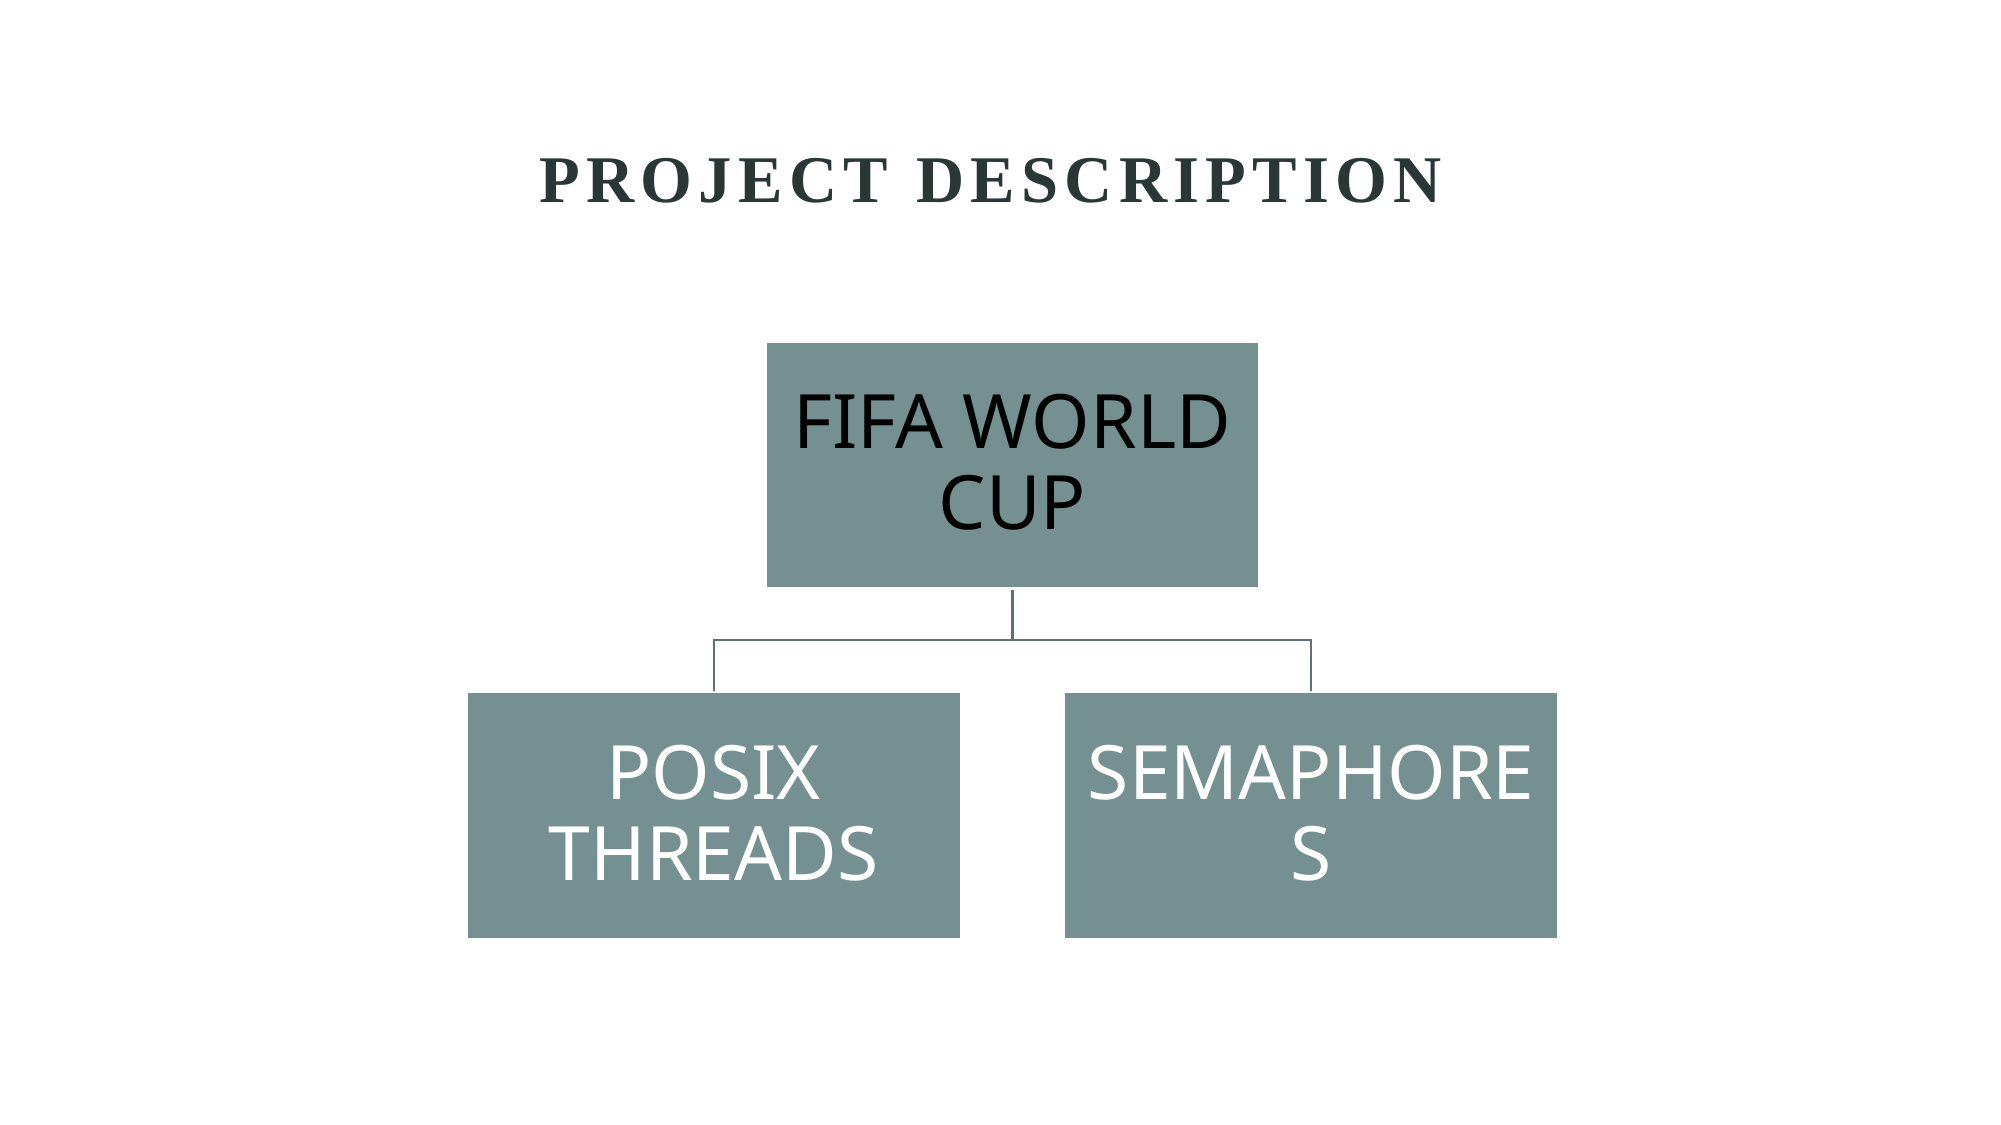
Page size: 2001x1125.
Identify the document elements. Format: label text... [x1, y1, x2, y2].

title Project Description [500, 0, 2000, 225]
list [267, 341, 1758, 940]
